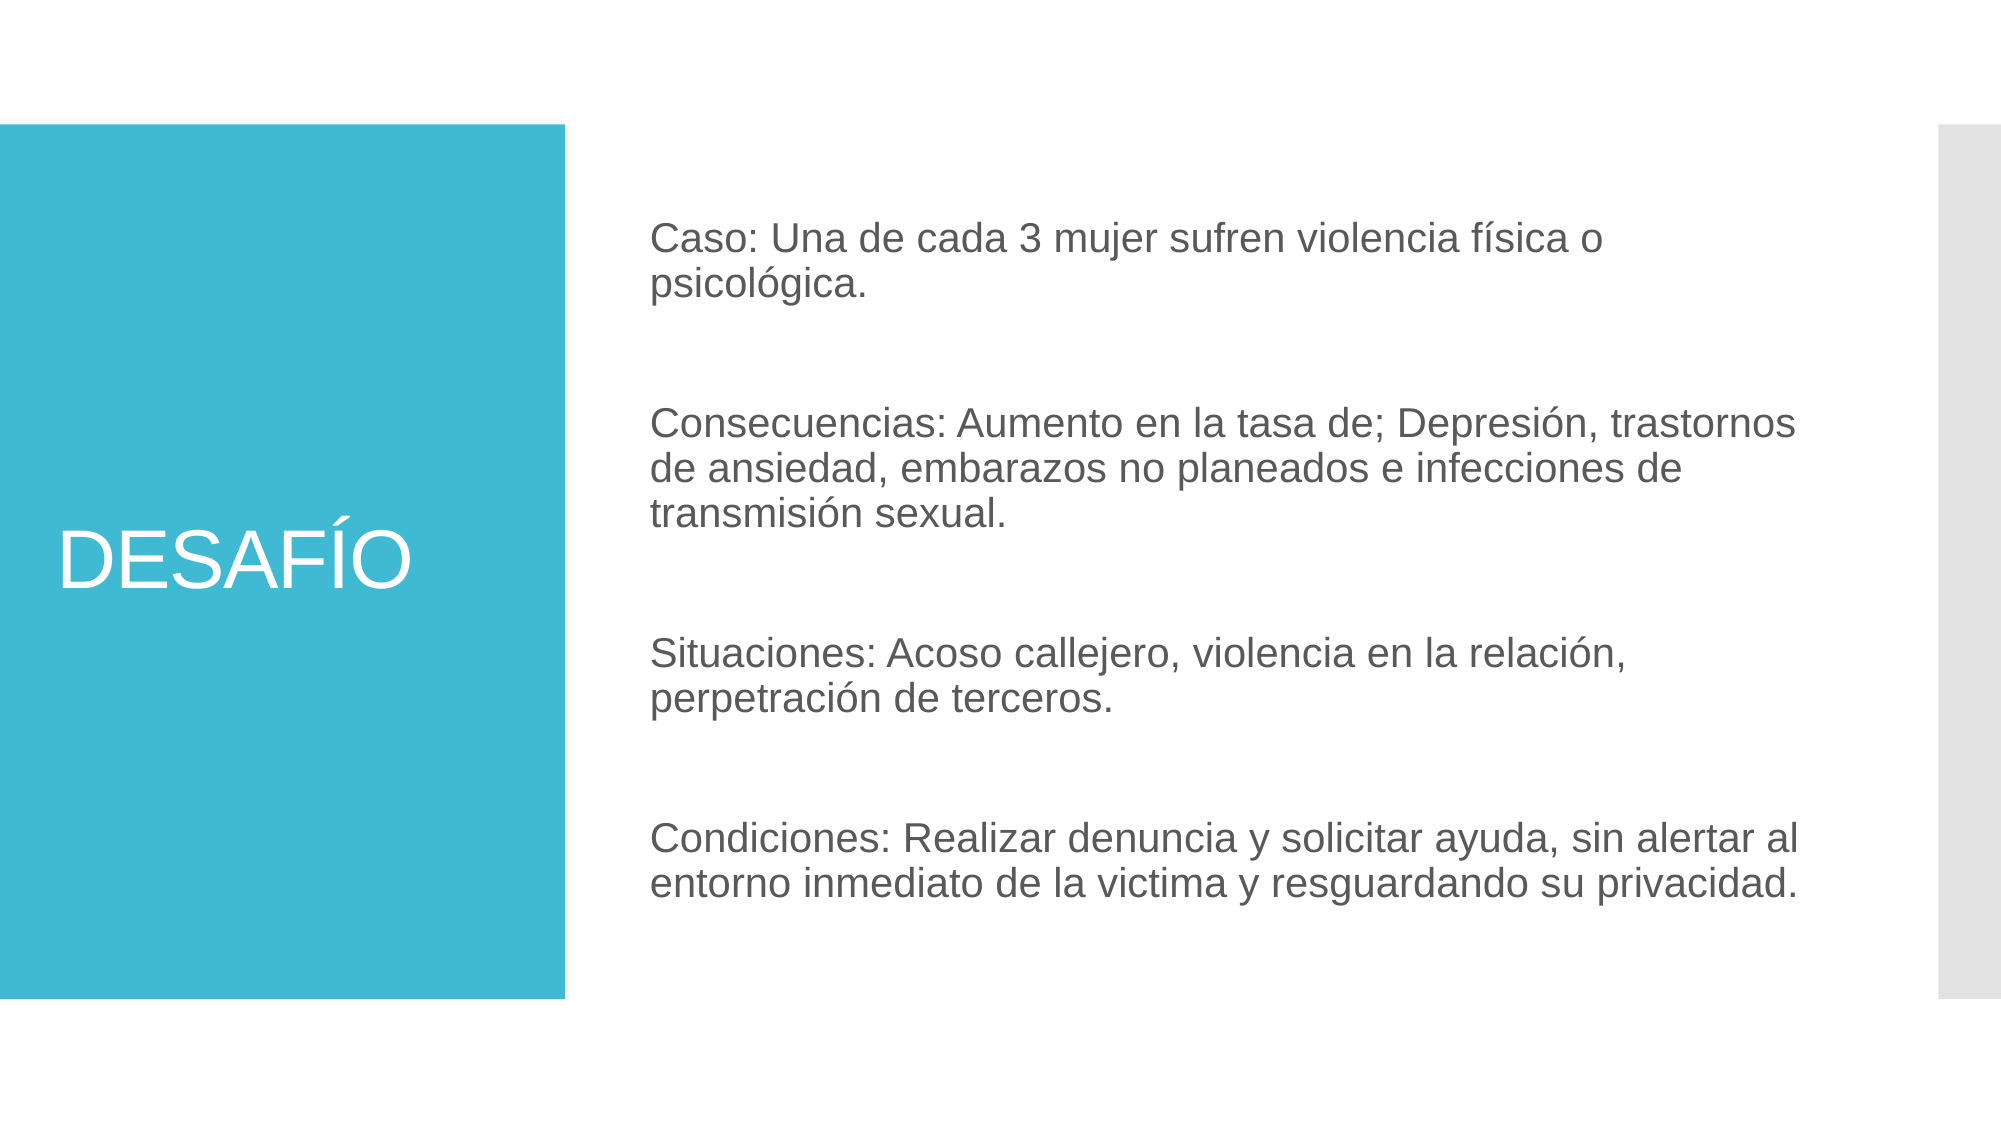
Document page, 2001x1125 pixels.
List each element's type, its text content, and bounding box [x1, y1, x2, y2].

list Caso: Una de cada 3 mujer sufren violencia física o psicológica. Consecuencias: Aumento en la tasa de; Depresión, trastornos de ansiedad, embarazos no planeados e infecciones de transmisión sexual. Situaciones: Acoso callejero, violencia en la relación, perpetración de terceros. Condiciones: Realizar denuncia y solicitar ayuda, sin alertar al entorno inmediato de la victima y resguardando su privacidad. [634, 141, 1835, 982]
title DESAFÍO [41, 184, 525, 940]
